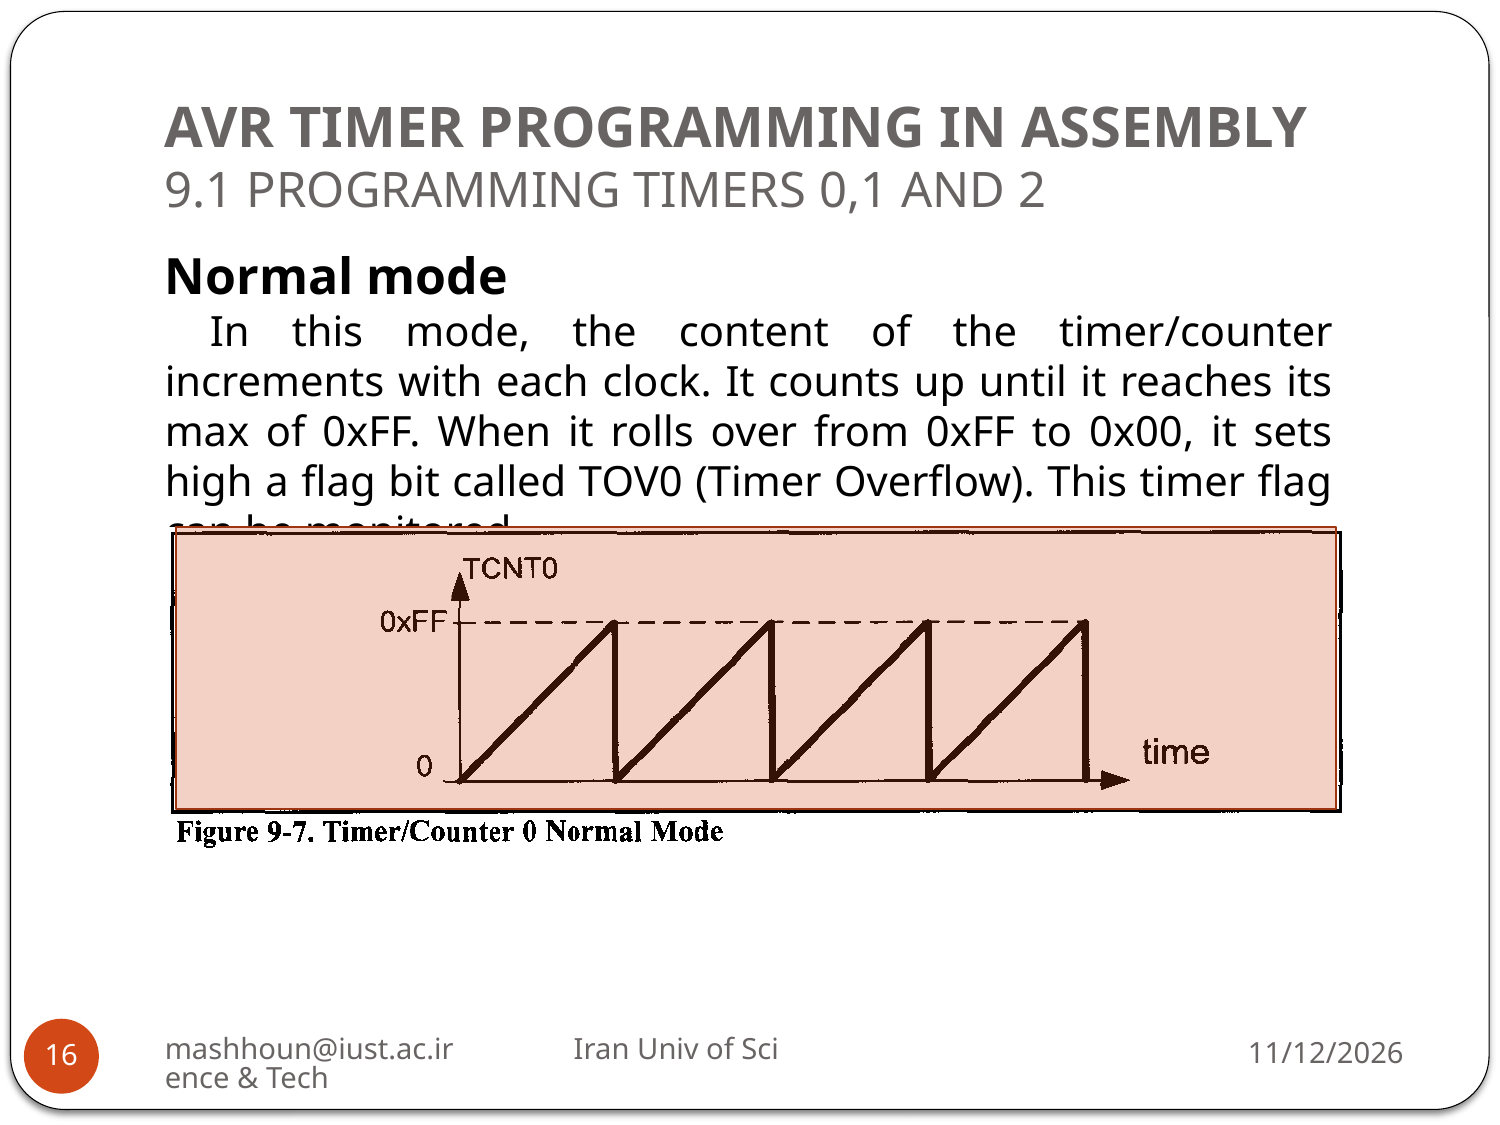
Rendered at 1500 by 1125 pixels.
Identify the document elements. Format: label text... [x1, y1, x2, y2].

picture [166, 527, 1348, 853]
footer mashhoun@iust.ac.ir Iran Univ of Science & Tech [150, 1012, 800, 1088]
slide_number 16 [23, 1018, 99, 1094]
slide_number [1012, 1015, 1419, 1094]
list Normal mode In this mode, the content of the timer/counter increments with each clock. It counts up until it reaches its max of 0xFF. When it rolls over from 0xFF to 0x00, it sets high a flag bit called TOV0 (Timer Overflow). This timer flag can be monitored. [150, 237, 1348, 988]
title AVR TIMER PROGRAMMING IN ASSEMBLY 9.1 PROGRAMMING TIMERS 0,1 AND 2 [150, 45, 1425, 233]
